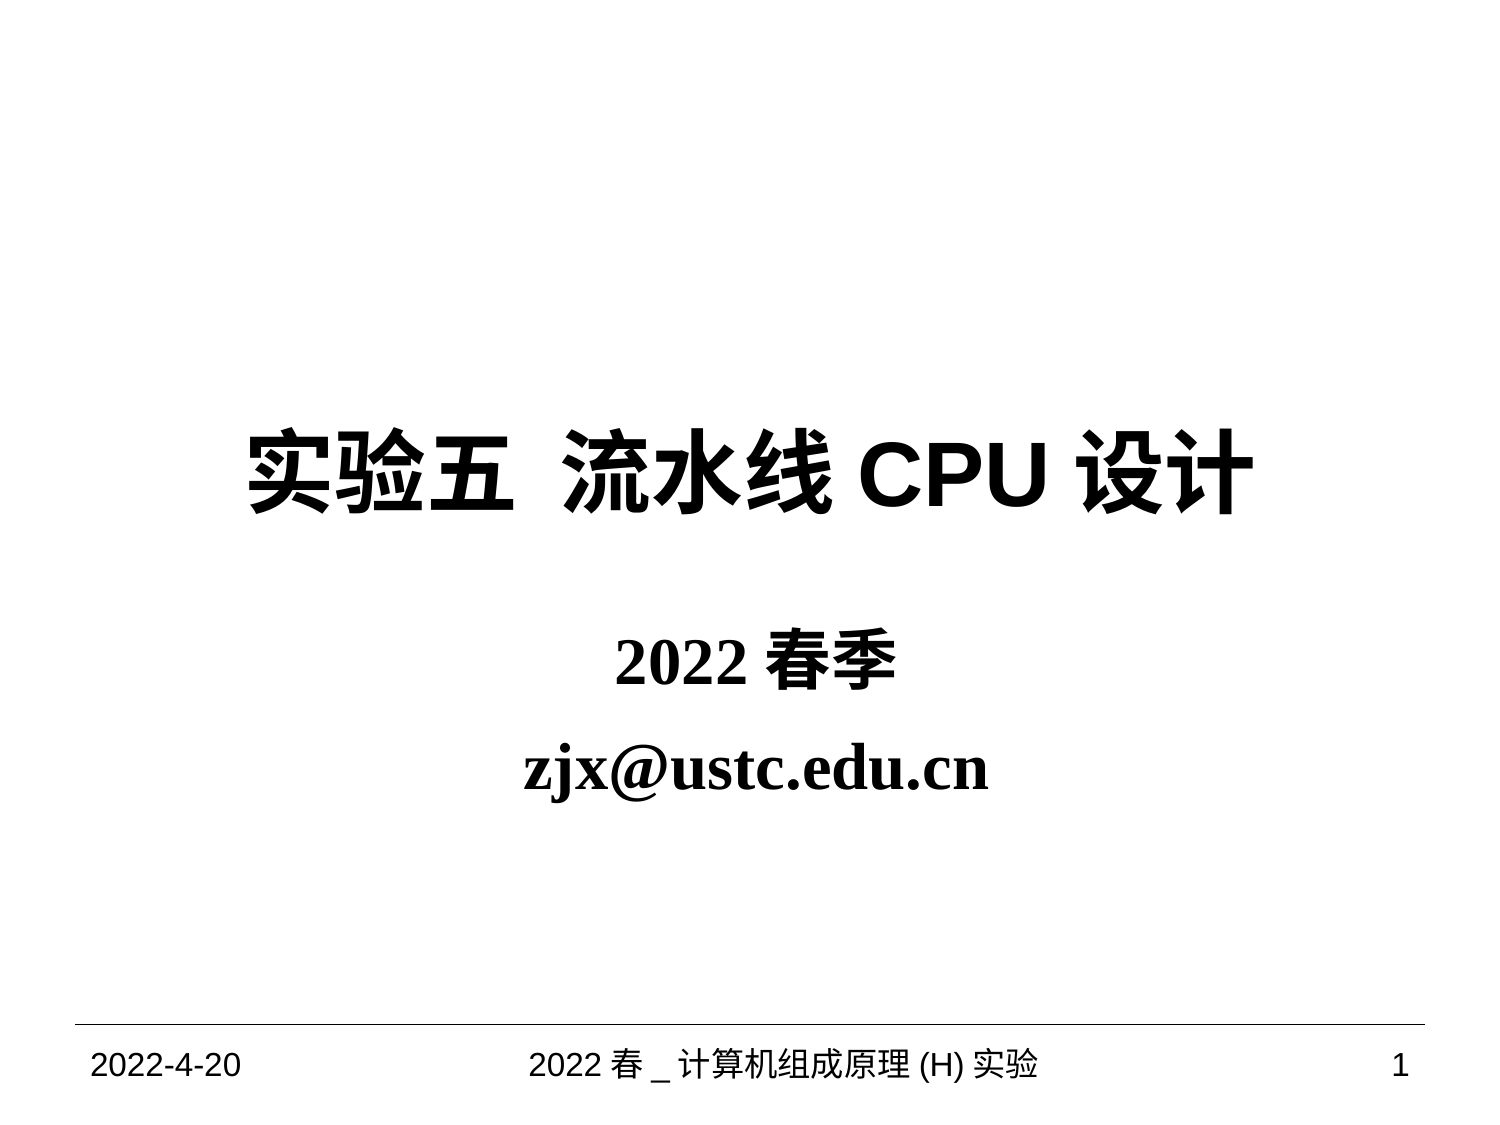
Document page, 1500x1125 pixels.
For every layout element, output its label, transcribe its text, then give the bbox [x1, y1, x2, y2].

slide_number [74, 1024, 426, 1103]
slide_number 1 [1149, 1024, 1426, 1103]
title 实验五 流水线CPU设计 [112, 349, 1388, 591]
footer 2022春_计算机组成原理(H)实验 [426, 1024, 1149, 1103]
subtitle 2022春季 zjx@ustc.edu.cn [231, 610, 1282, 846]
